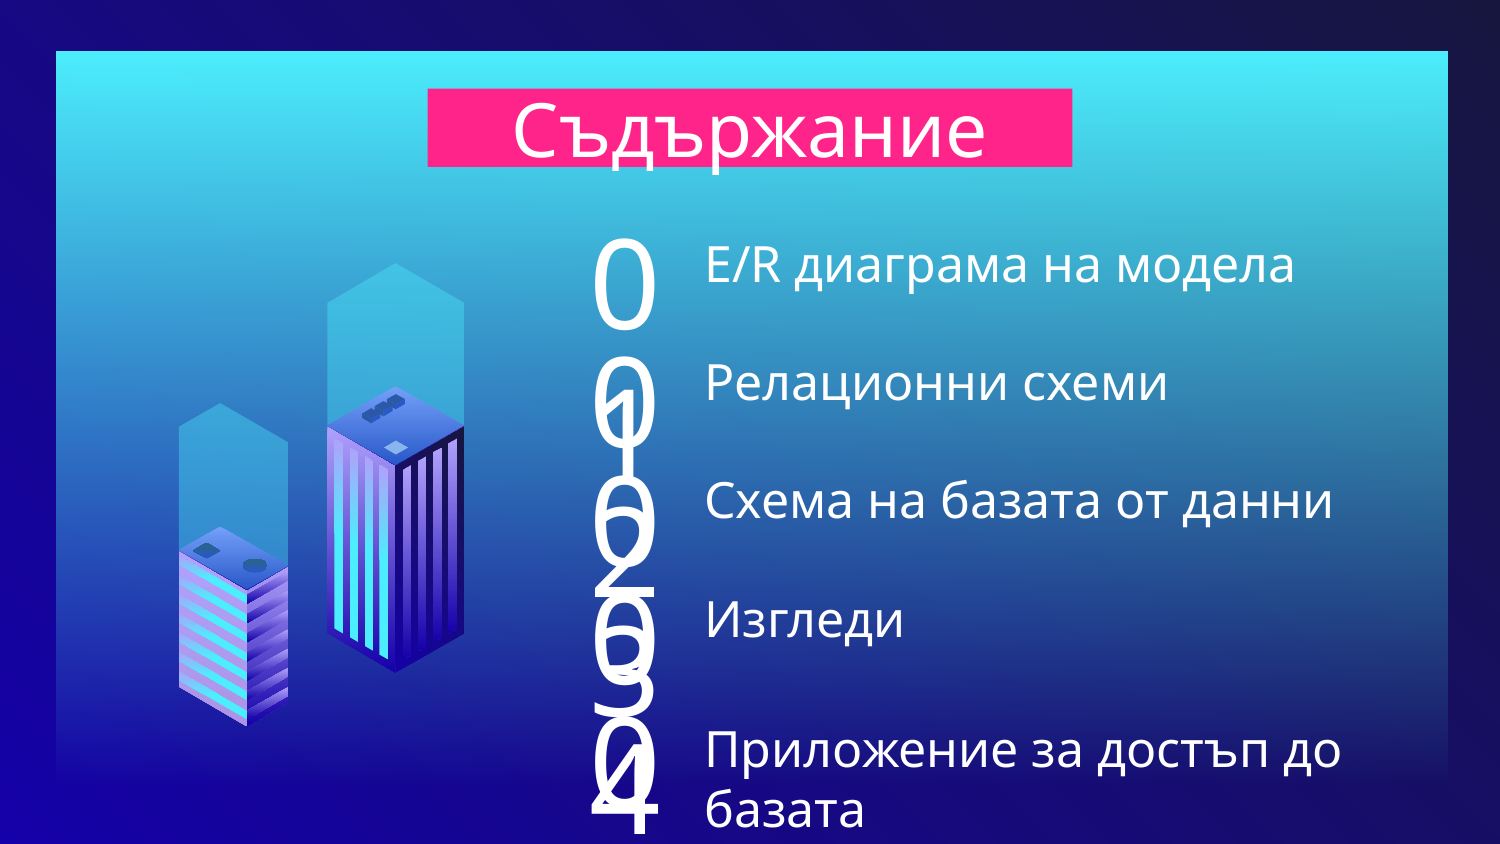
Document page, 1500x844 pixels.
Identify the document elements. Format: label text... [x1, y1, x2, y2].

title Схема на базата от данни [690, 454, 1363, 527]
title 01 [561, 189, 690, 302]
title Релационни схеми [690, 335, 1363, 408]
text_box Приложение за достъп до базата [690, 701, 1500, 775]
text_box 05 [561, 667, 690, 780]
title E/R диаграма на модела [689, 217, 1363, 290]
title 03 [561, 426, 690, 538]
title Съдържание [427, 88, 1073, 167]
title 04 [561, 544, 690, 657]
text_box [178, 262, 465, 727]
title 02 [561, 307, 690, 420]
title Изгледи [690, 572, 1363, 645]
